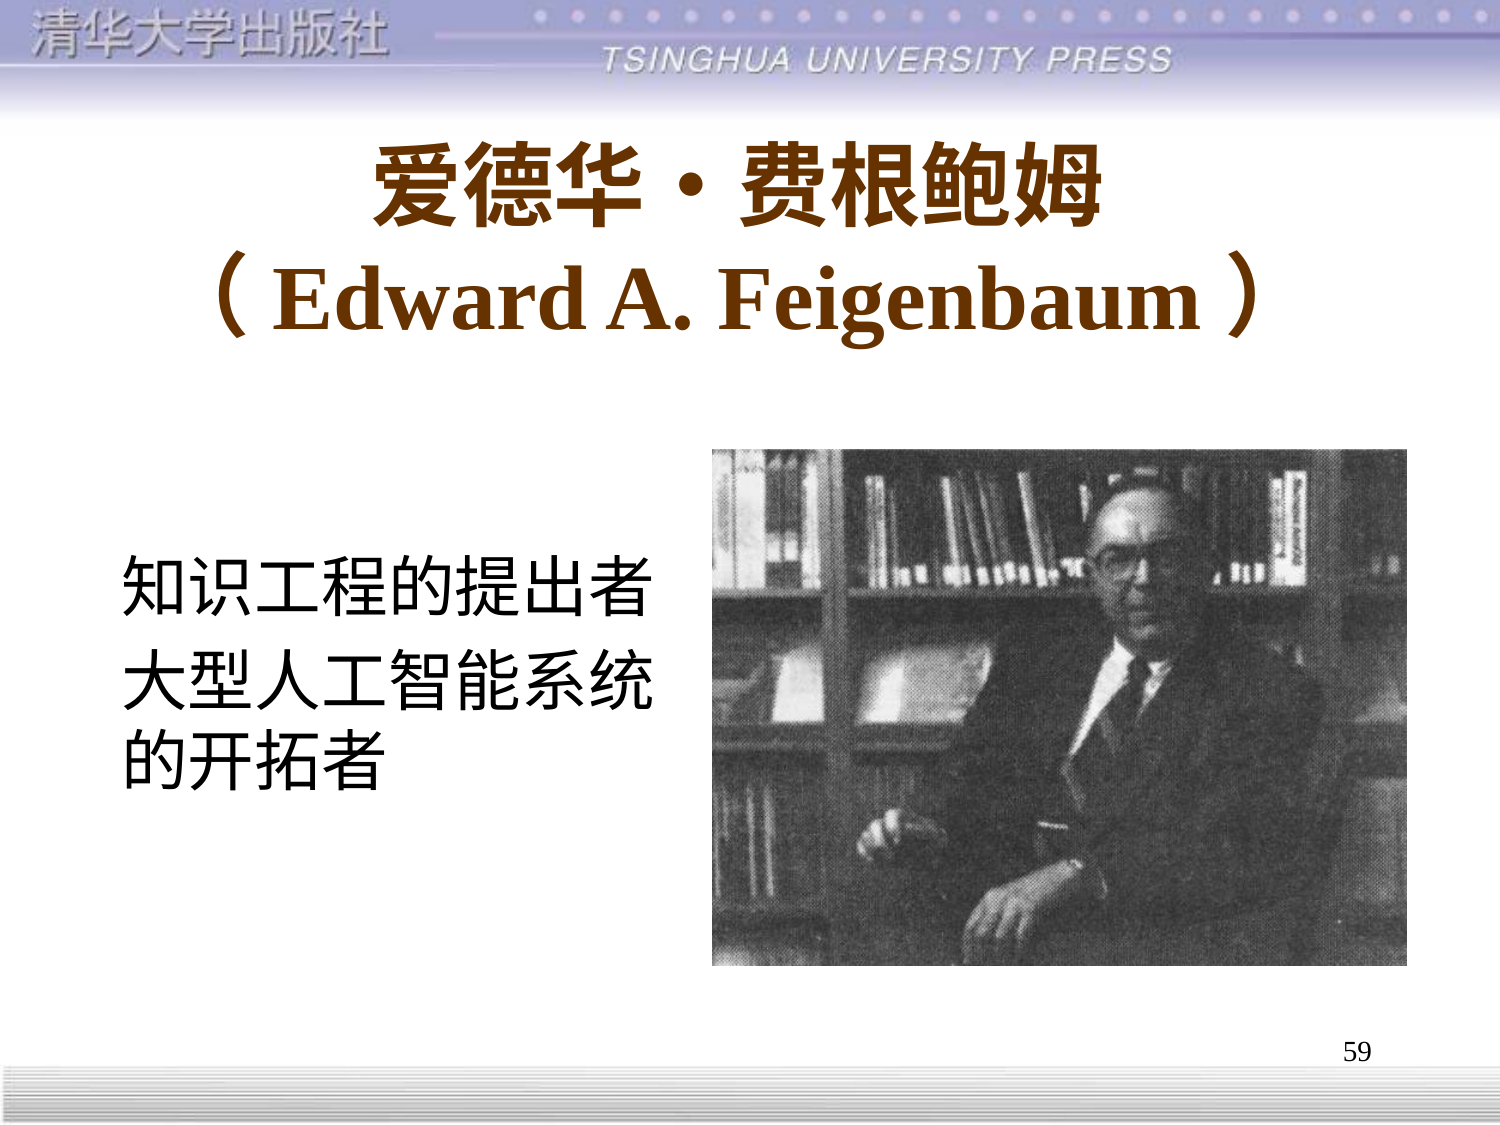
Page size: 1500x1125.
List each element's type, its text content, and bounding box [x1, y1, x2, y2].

list 知识工程的提出者 大型人工智能系统的开拓者 [49, 537, 676, 901]
picture [0, 0, 1500, 1125]
slide_number 59 [1074, 1024, 1388, 1101]
title 爱德华•费根鲍姆 （Edward A. Feigenbaum） [87, 99, 1388, 376]
